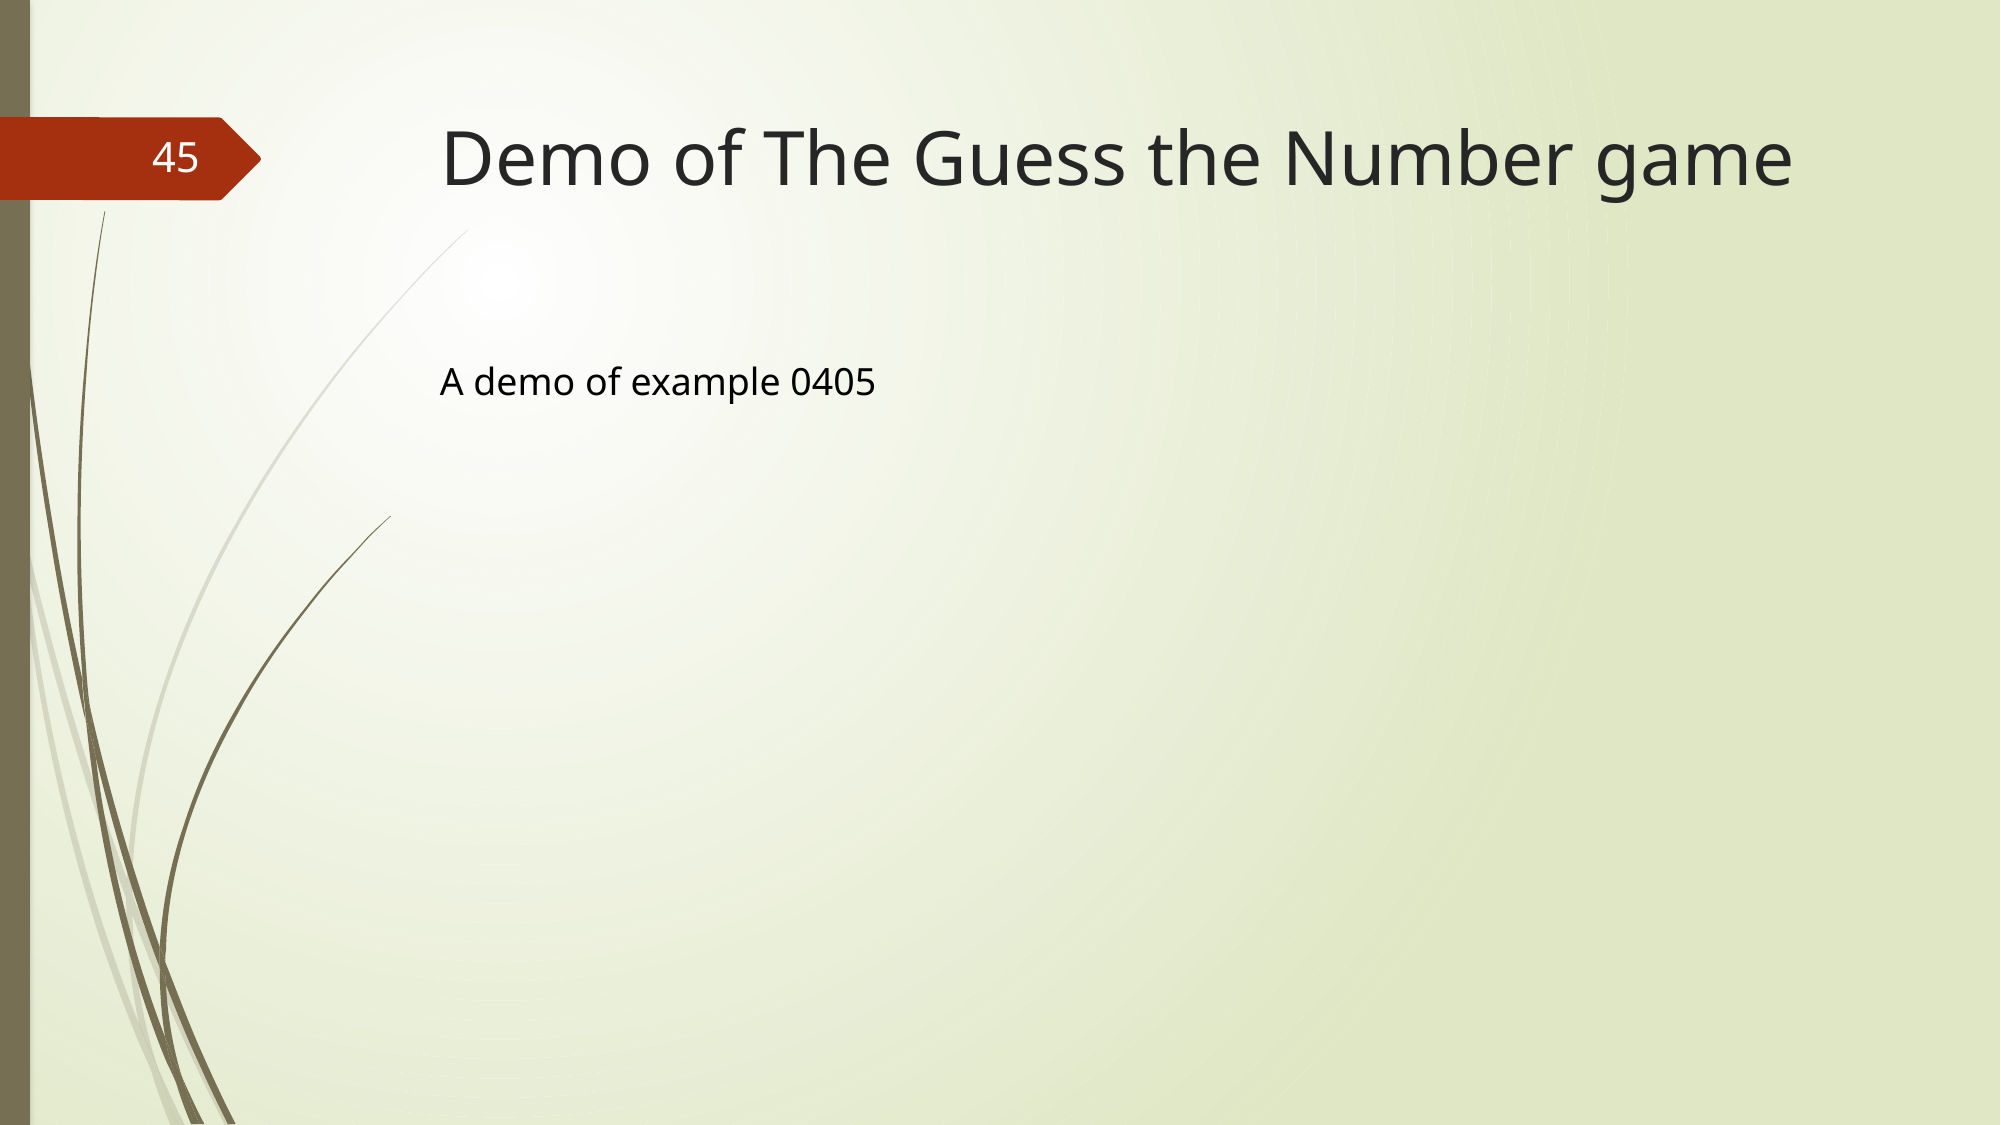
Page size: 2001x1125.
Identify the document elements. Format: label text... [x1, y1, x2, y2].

list A demo of example 0405 [424, 350, 1888, 972]
slide_number 45 [87, 129, 216, 190]
title Demo of The Guess the Number game [425, 102, 1888, 313]
